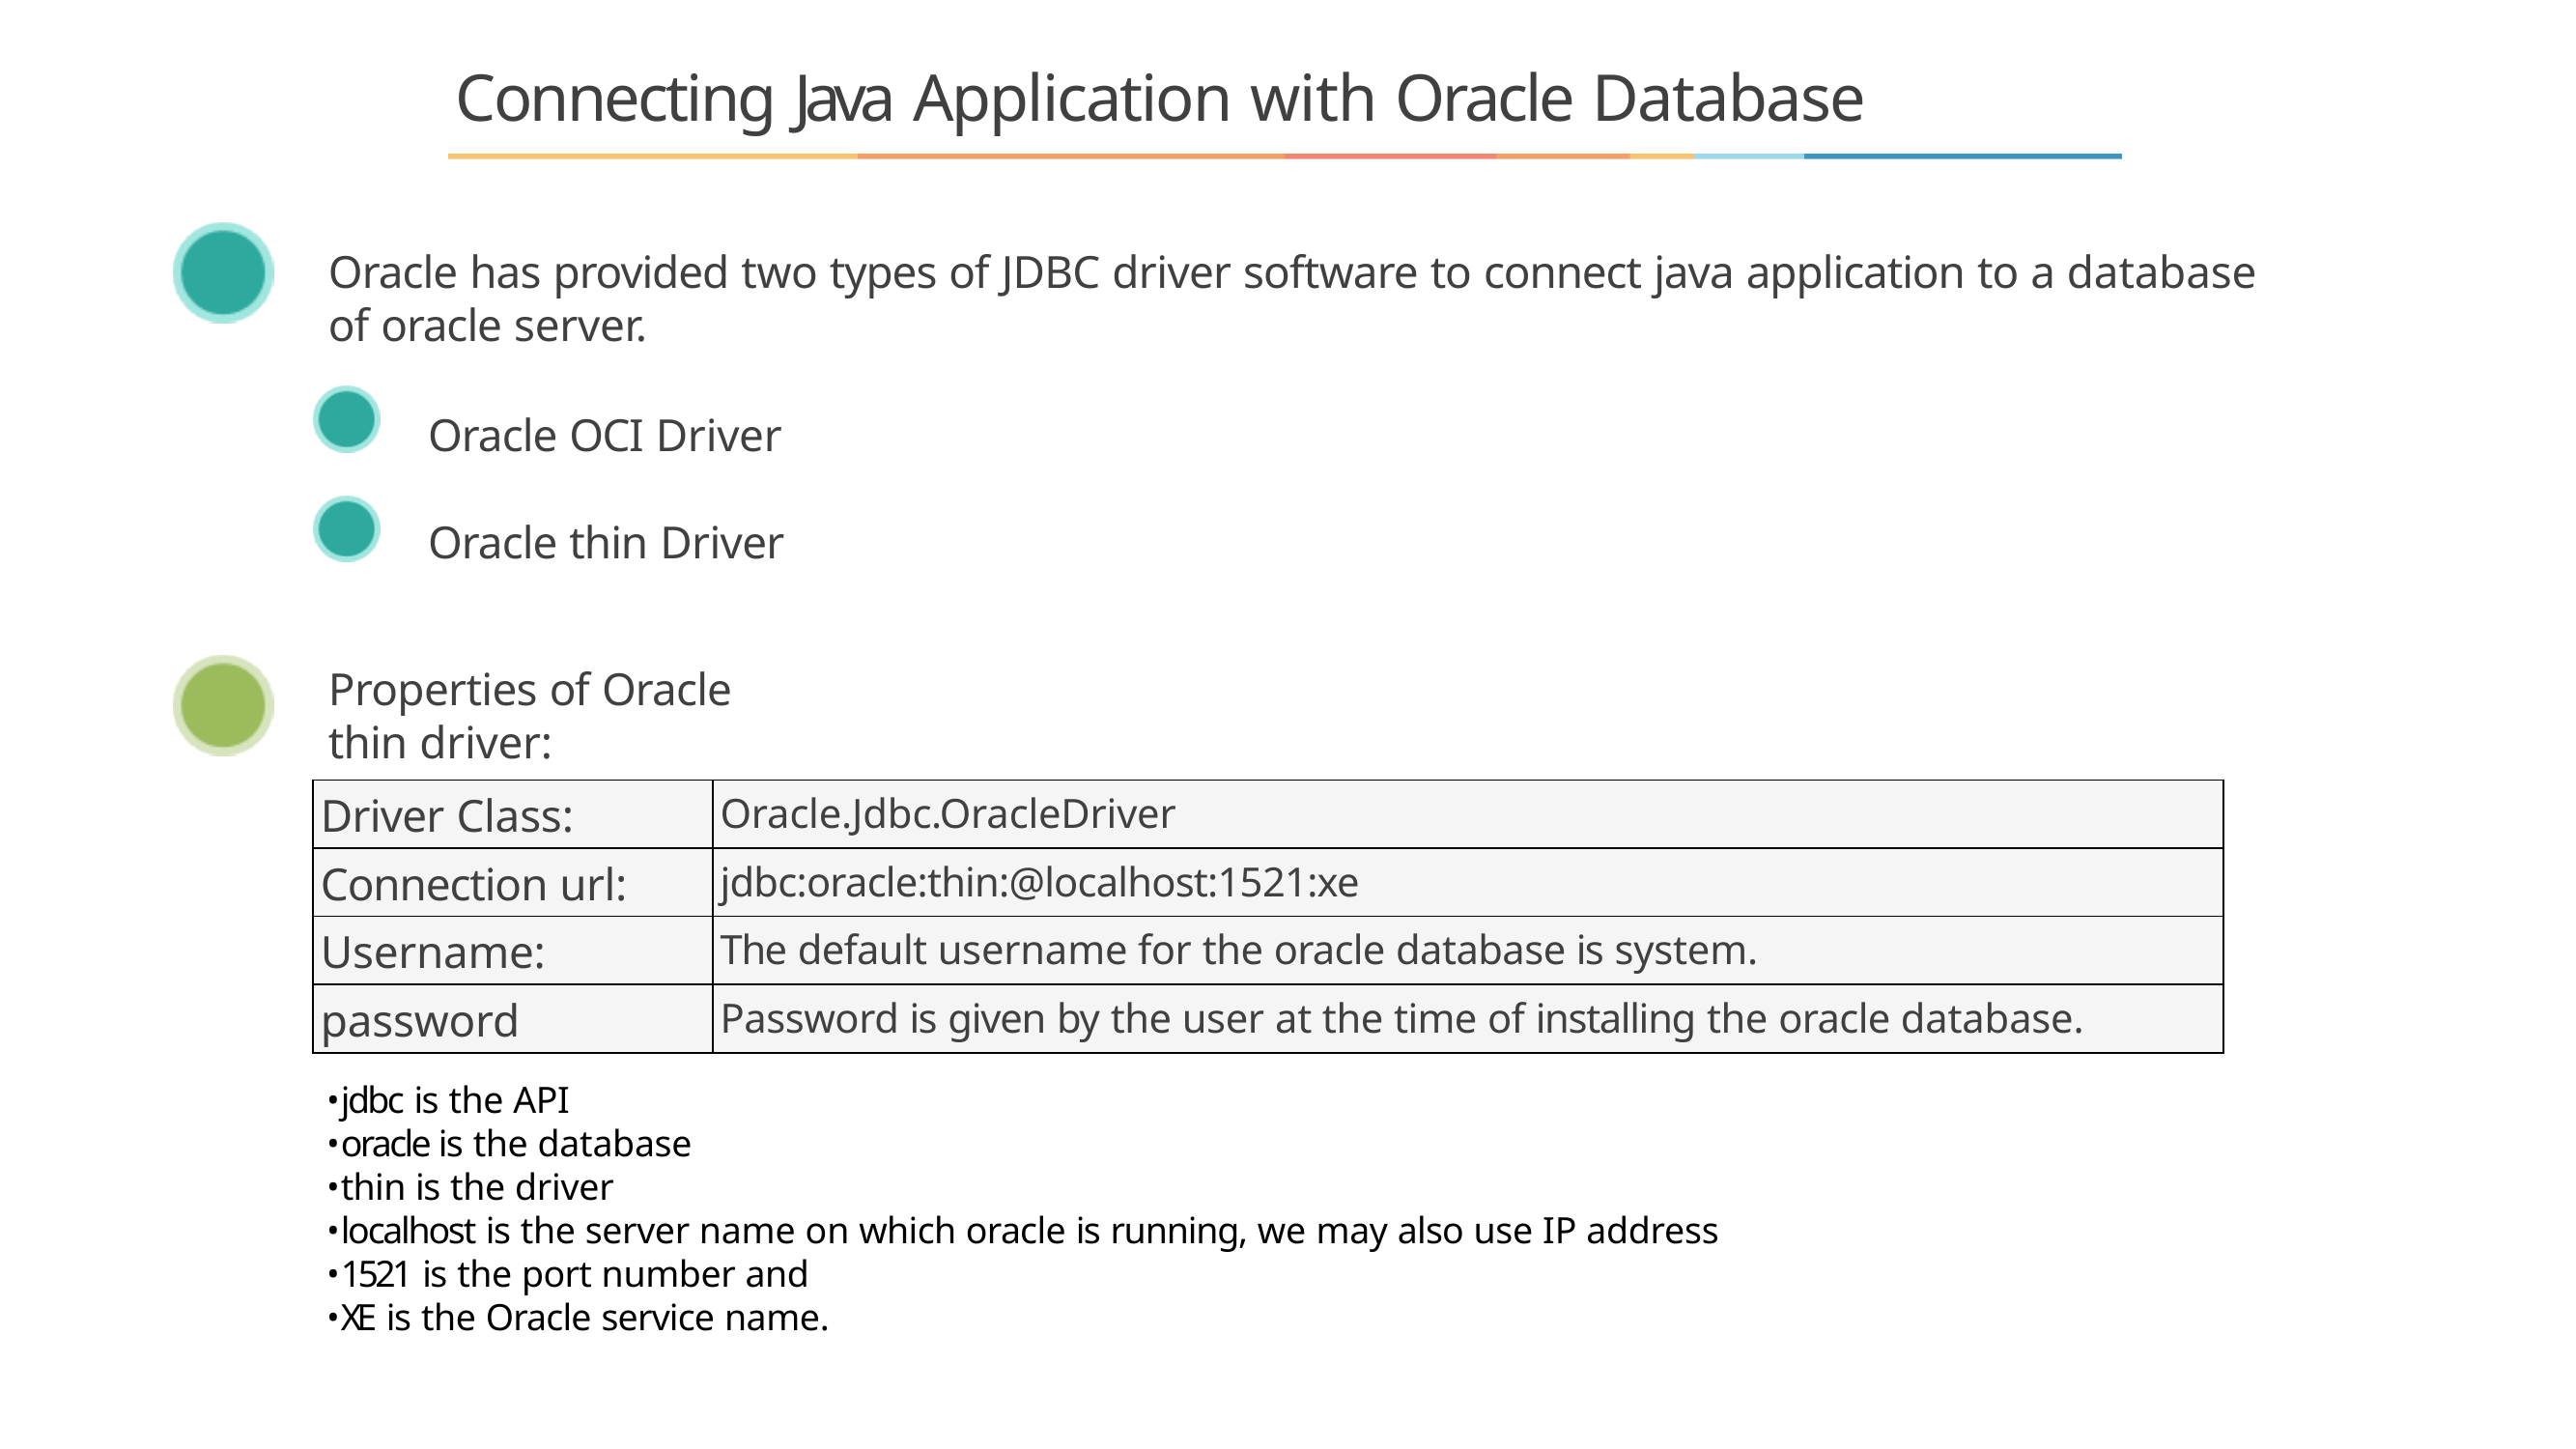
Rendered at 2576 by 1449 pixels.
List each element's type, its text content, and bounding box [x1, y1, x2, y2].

picture [173, 222, 274, 324]
table_header Oracle.Jdbc.OracleDriver [714, 781, 2222, 847]
table_cell password [314, 985, 712, 1052]
picture [173, 655, 274, 756]
table_header Driver Class: [314, 781, 712, 847]
table_cell jdbc:oracle:thin:@localhost:1521:xe [714, 849, 2222, 916]
picture [448, 134, 2122, 180]
text_box Oracle has provided two types of JDBC driver software to connect java application to a database of oracle server. Oracle OCI Driver Oracle thin Driver Properties of Oracle thin driver: [326, 242, 2299, 768]
picture [313, 495, 381, 562]
table_cell Username: [314, 917, 712, 983]
table_cell The default username for the oracle database is system. [714, 917, 2222, 983]
table_cell Password is given by the user at the time of installing the oracle database. [714, 985, 2222, 1052]
picture [313, 385, 381, 453]
table_cell Connection url: [314, 849, 712, 916]
text_box jdbc is the API oracle is the database thin is the driver localhost is the server name on which oracle is running, we may also use IP address 1521 is the port number and XE is the Oracle service name. [326, 1075, 1760, 1339]
title Connecting Java Application with Oracle Database [284, 54, 2292, 299]
